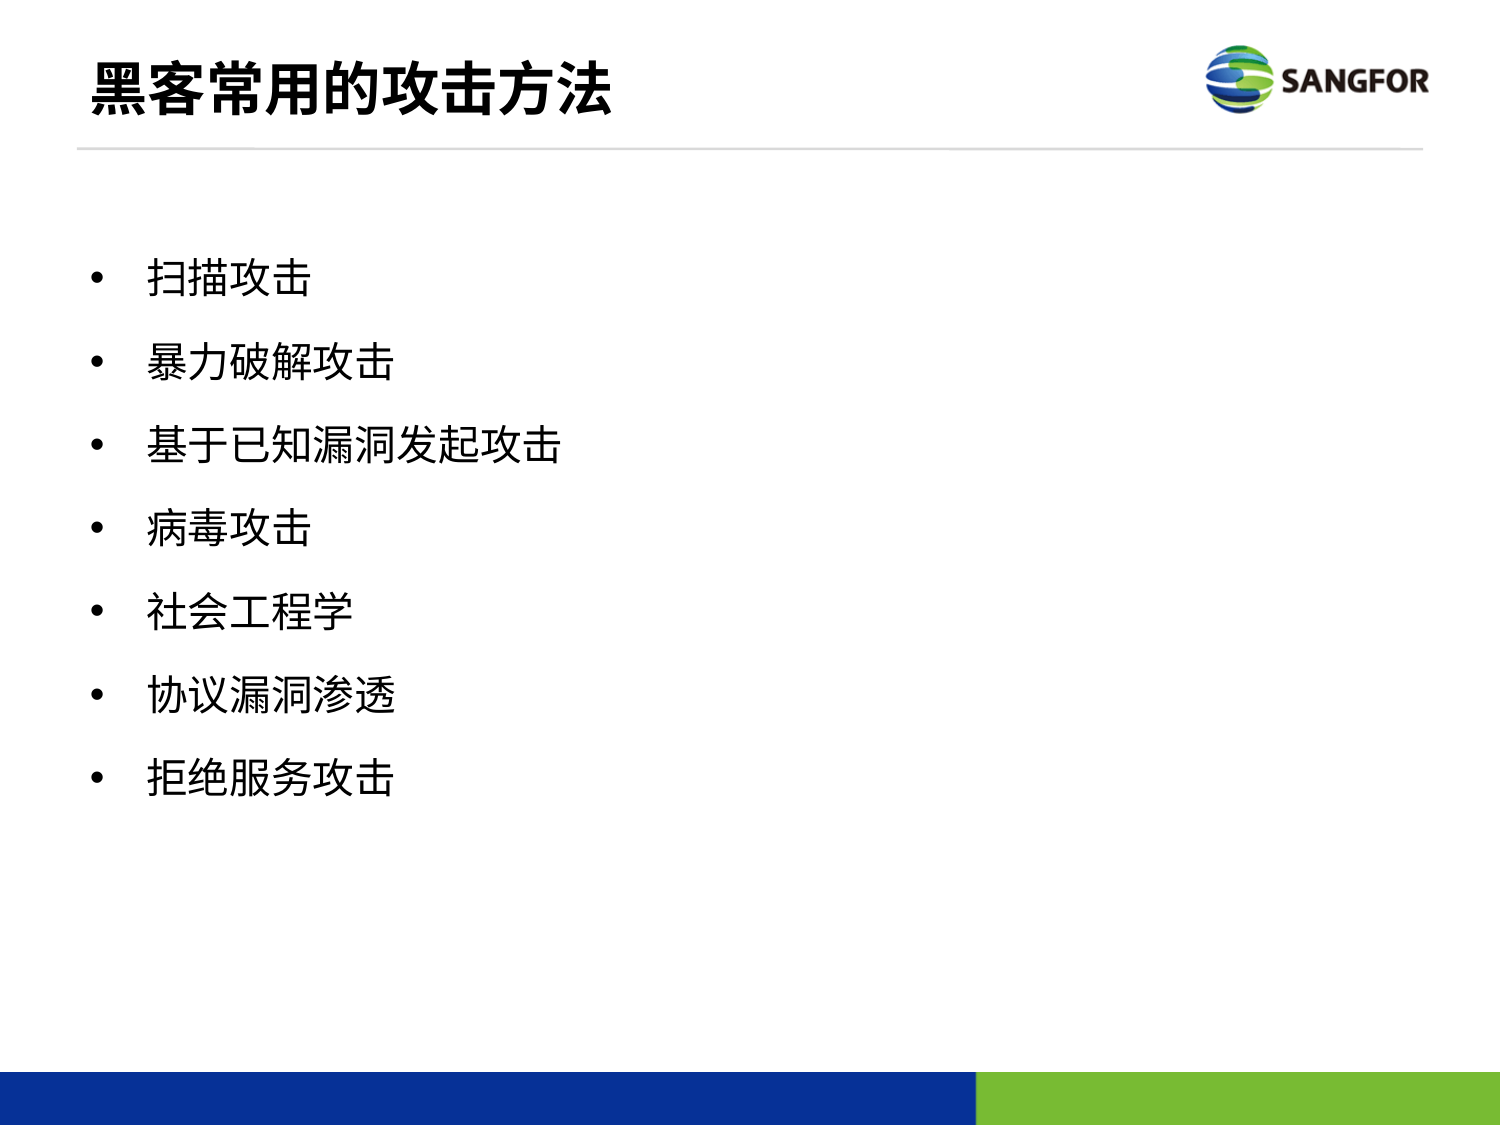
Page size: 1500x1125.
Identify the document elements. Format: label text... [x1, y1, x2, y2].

picture [1198, 42, 1437, 118]
title 黑客常用的攻击方法 [75, 45, 1425, 161]
list 扫描攻击 暴力破解攻击 基于已知漏洞发起攻击 病毒攻击 社会工程学 协议漏洞渗透 拒绝服务攻击 [75, 219, 1447, 1012]
picture [0, 1070, 1500, 1125]
